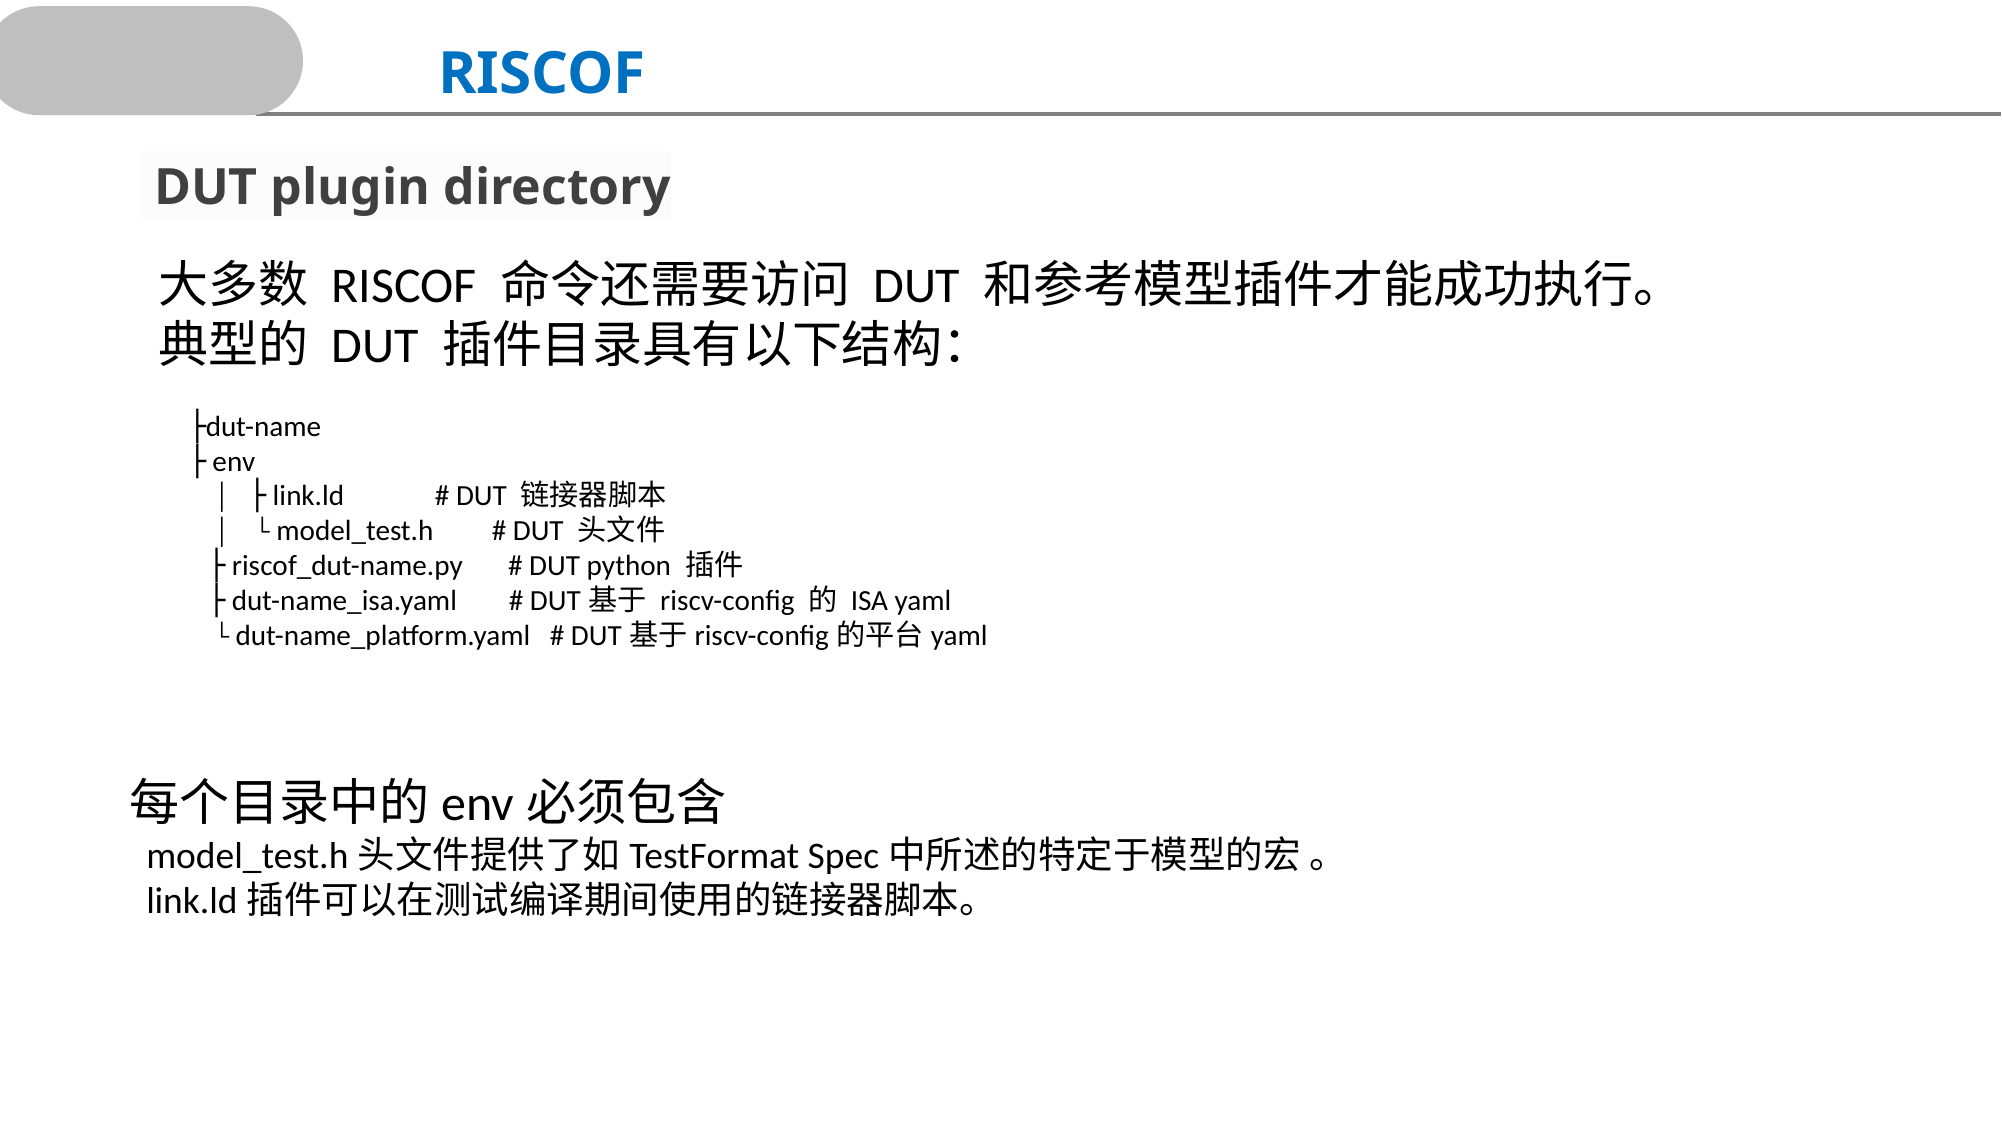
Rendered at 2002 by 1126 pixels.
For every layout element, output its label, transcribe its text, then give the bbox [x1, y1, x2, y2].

text_box [0, 6, 304, 116]
text_box 大多数 RISCOF 命令还需要访问 DUT 和参考模型插件才能成功执行。 典型的 DUT 插件目录具有以下结构： [143, 244, 1845, 380]
text_box RISCOF [279, 27, 820, 113]
text_box DUT plugin directory [126, 146, 1136, 222]
text_box 每个目录中的env必须包含 model_test.h头文件提供了如TestFormat Spec中所述的特定于模型的宏 。 link.ld插件可以在测试编译期间使用的链接器脚本。 [114, 763, 1816, 929]
text_box ├dut-name ├ env │ ├ link.ld # DUT 链接器脚本 │ └ model_test.h # DUT 头文件 ├ riscof_dut-name.py # DUT python 插件 ├ dut-name_isa.yaml # DUT基于 riscv-config 的 ISA yaml └ dut-name_platform.yaml # DUT基于riscv-config的平台yaml [173, 399, 1875, 659]
